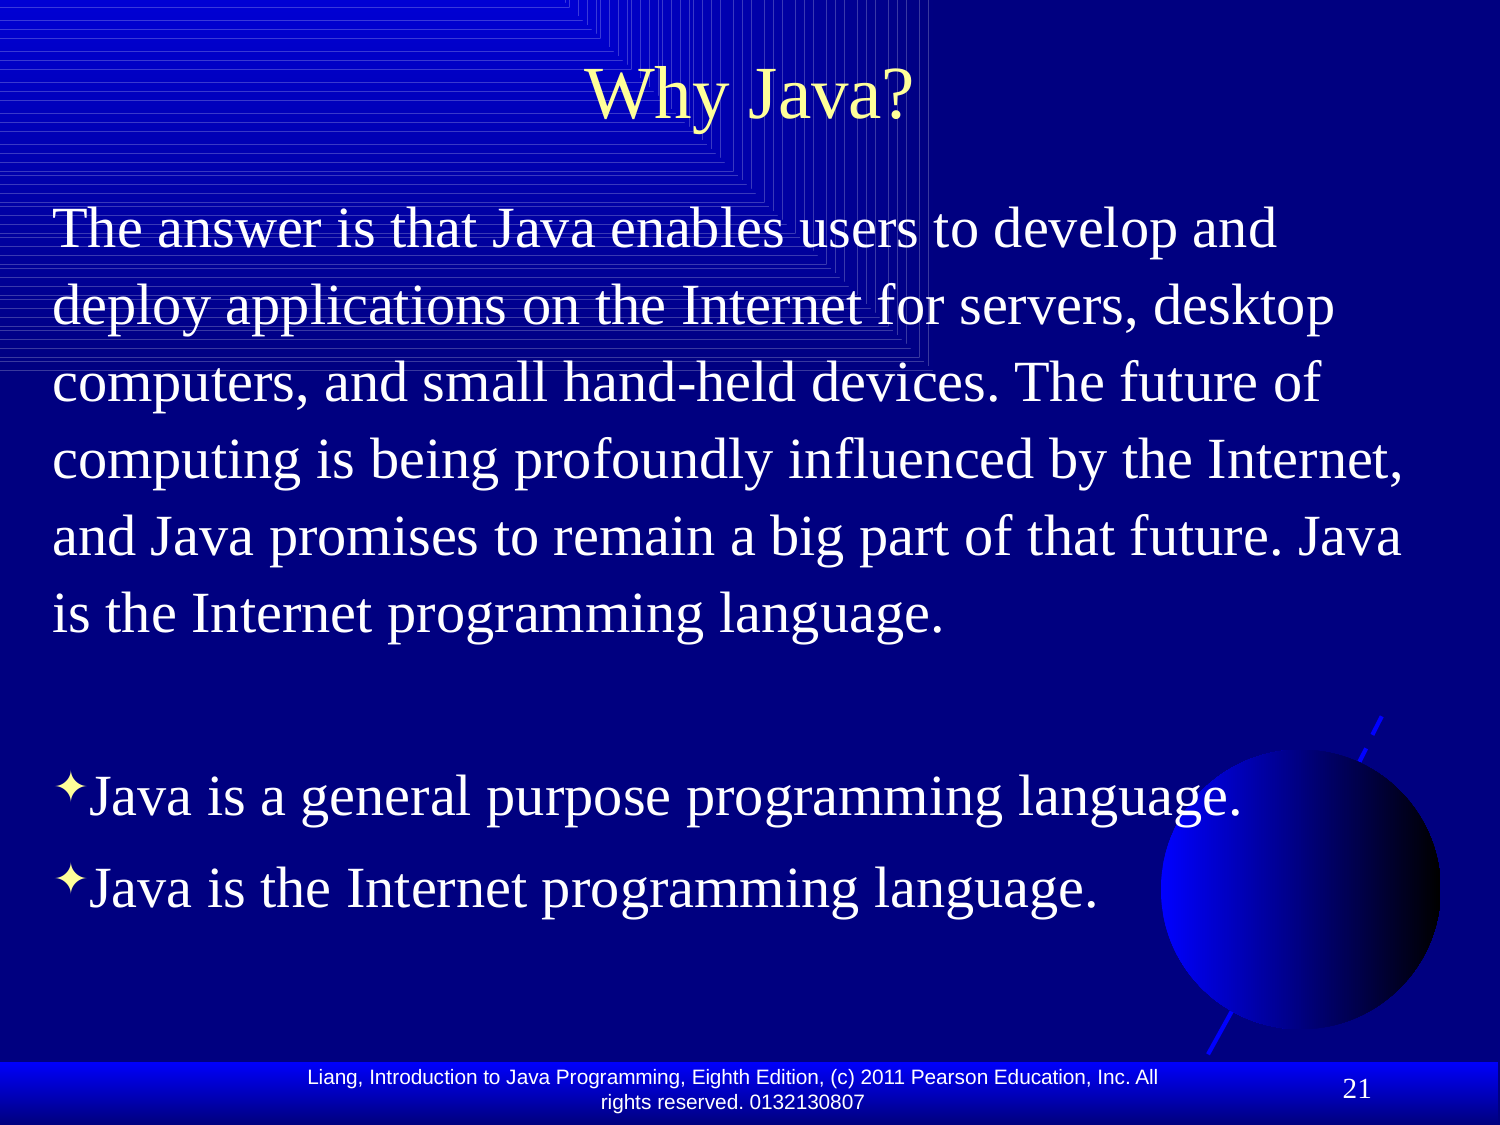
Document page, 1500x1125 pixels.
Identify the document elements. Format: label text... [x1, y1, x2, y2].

text_box 21 [1074, 1049, 1388, 1125]
title Why Java? [112, 37, 1388, 141]
text_box The answer is that Java enables users to develop and deploy applications on the Internet for servers, desktop computers, and small hand-held devices. The future of computing is being profoundly influenced by the Internet, and Java promises to remain a big part of that future. Java is the Internet programming language. Java is a general purpose programming language. Java is the Internet programming language. [37, 174, 1463, 850]
